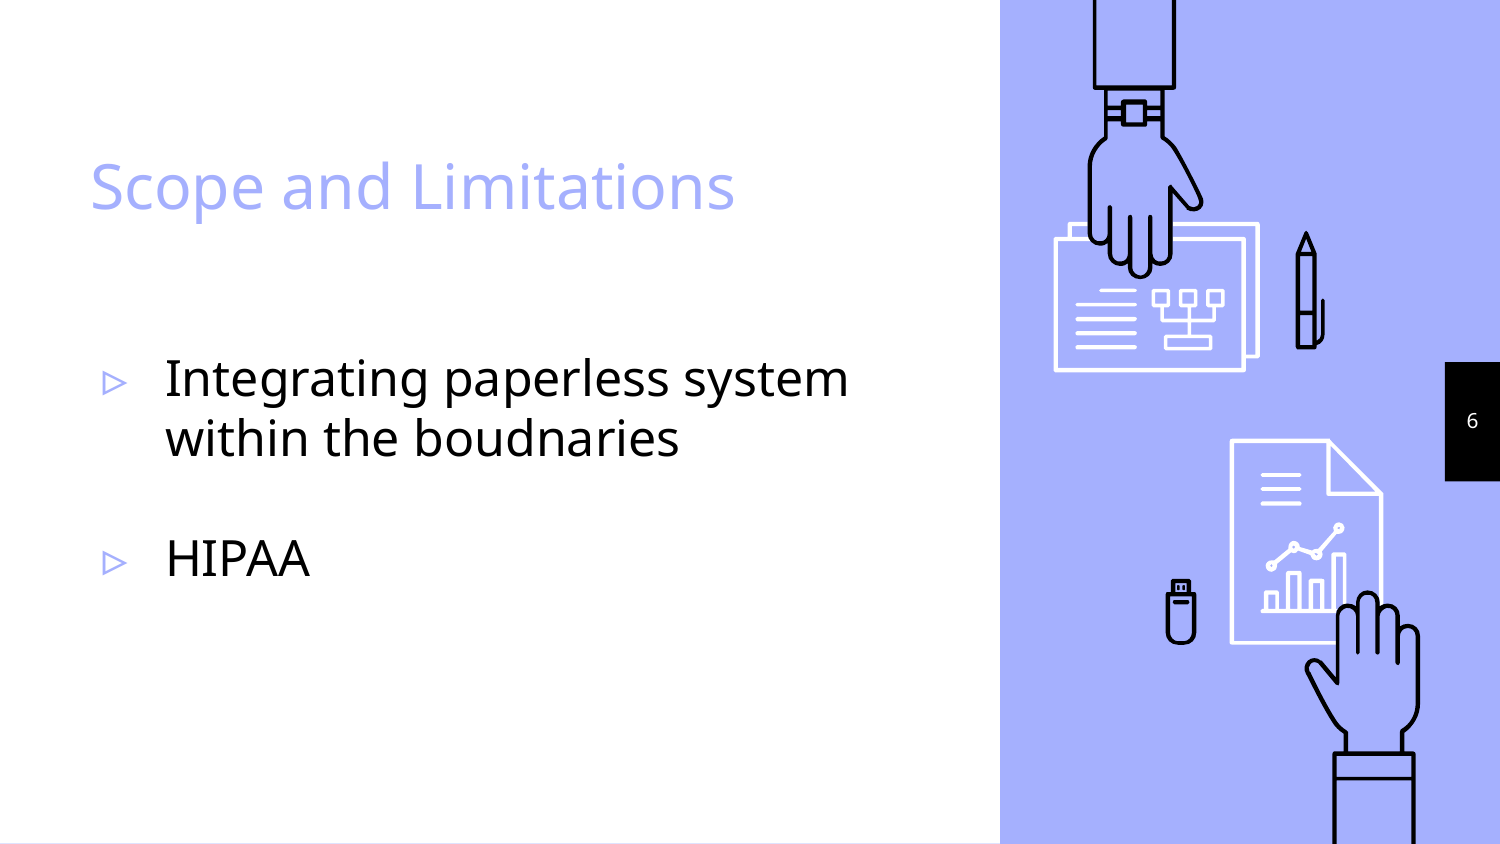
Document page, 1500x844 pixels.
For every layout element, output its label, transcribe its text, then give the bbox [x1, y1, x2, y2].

slide_number 6 [1444, 362, 1500, 482]
list Integrating paperless system within the boudnaries HIPAA [75, 271, 918, 794]
title Scope and Limitations [75, 96, 918, 237]
